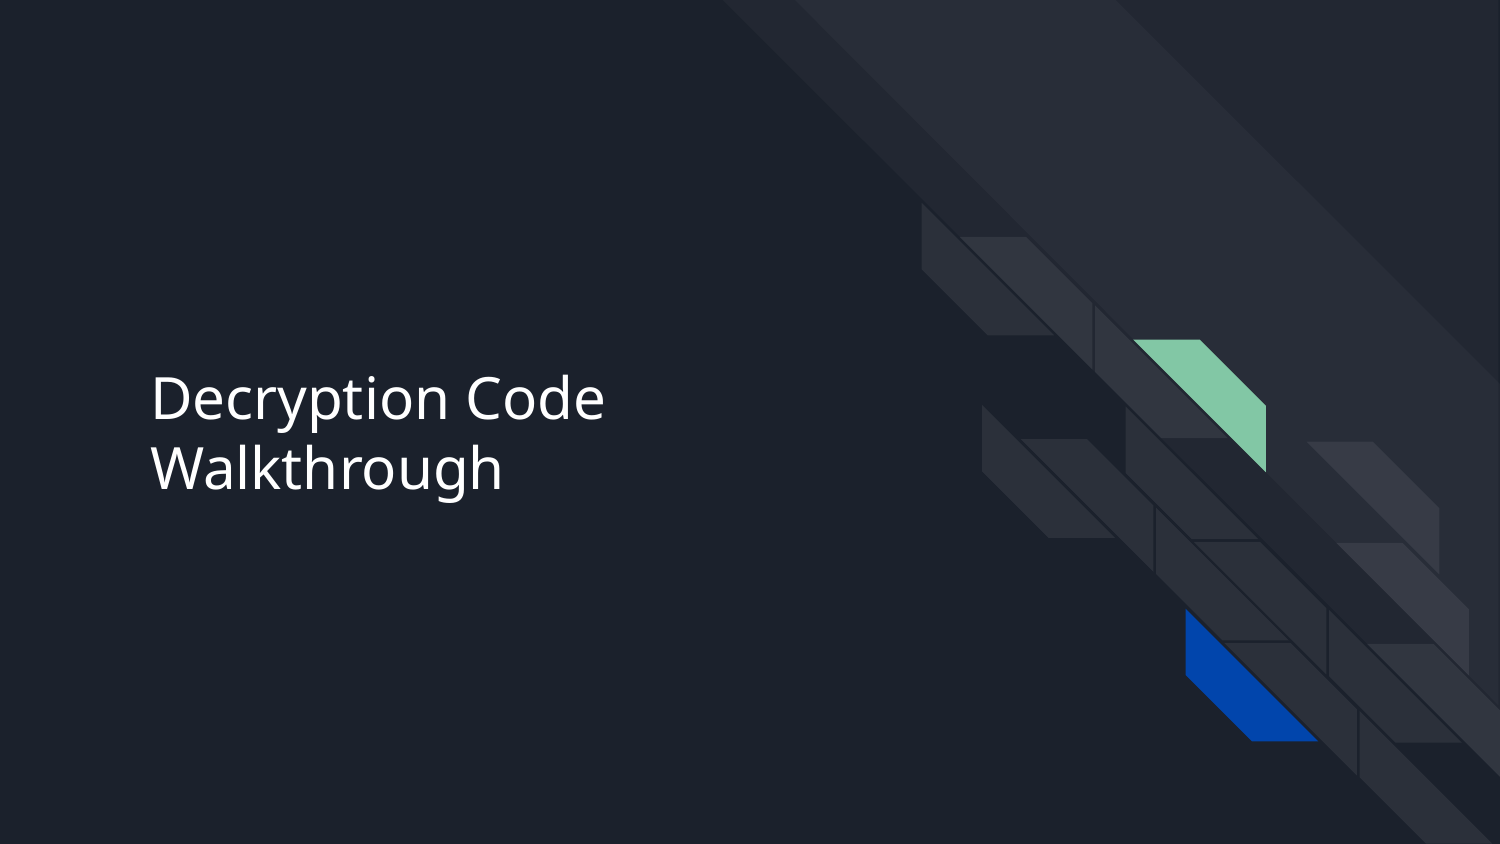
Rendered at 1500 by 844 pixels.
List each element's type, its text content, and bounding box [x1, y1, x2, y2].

title Decryption Code Walkthrough [135, 336, 888, 526]
